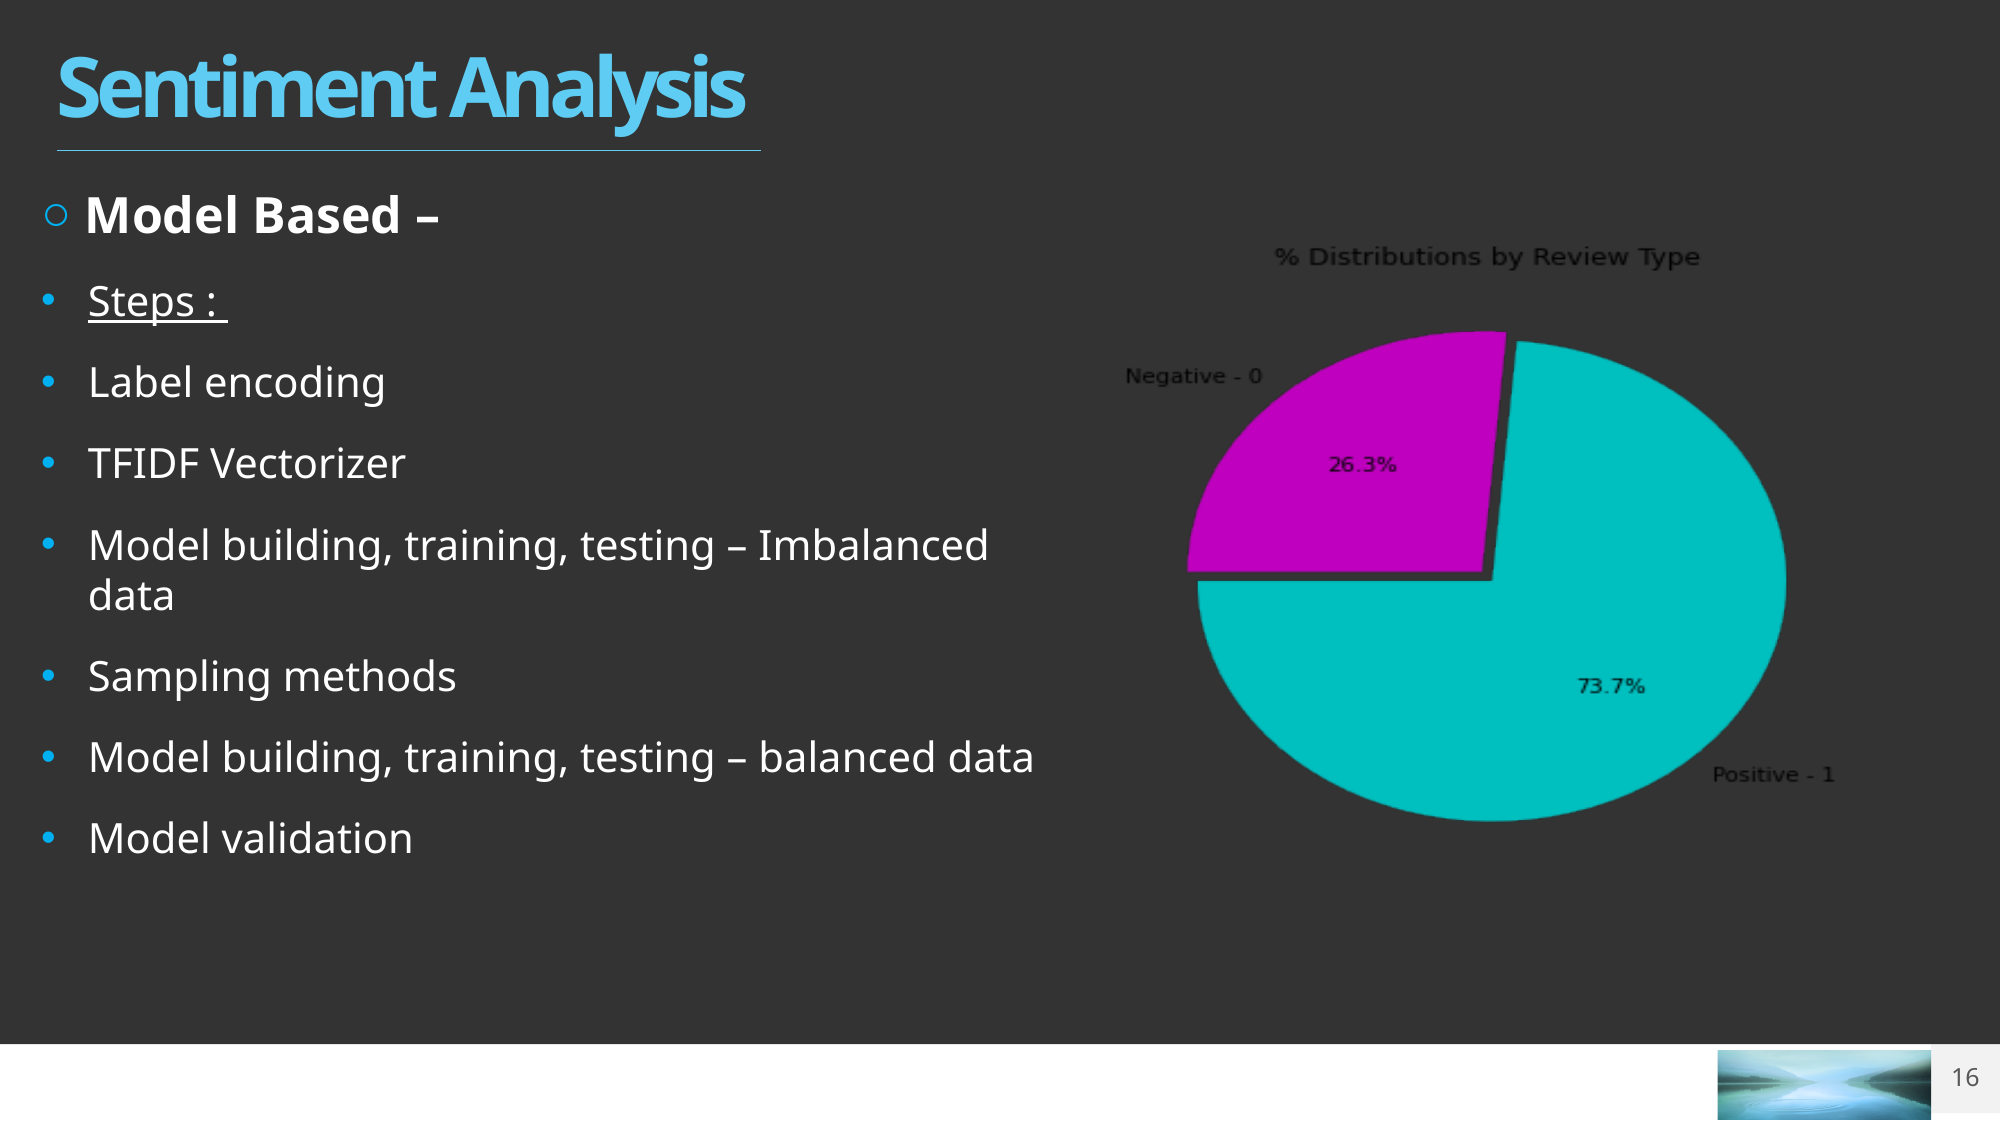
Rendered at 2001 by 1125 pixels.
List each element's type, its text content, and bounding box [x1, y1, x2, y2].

picture [1717, 1050, 1932, 1120]
picture [1103, 234, 1871, 891]
title Sentiment Analysis [56, 27, 809, 136]
slide_number 16 [1931, 1045, 2000, 1114]
text_box [0, 0, 2000, 1045]
text_box Model Based – Steps : Label encoding TFIDF Vectorizer Model building, training, testing – Imbalanced data Sampling methods Model building, training, testing – balanced data Model validation [41, 183, 1063, 1014]
